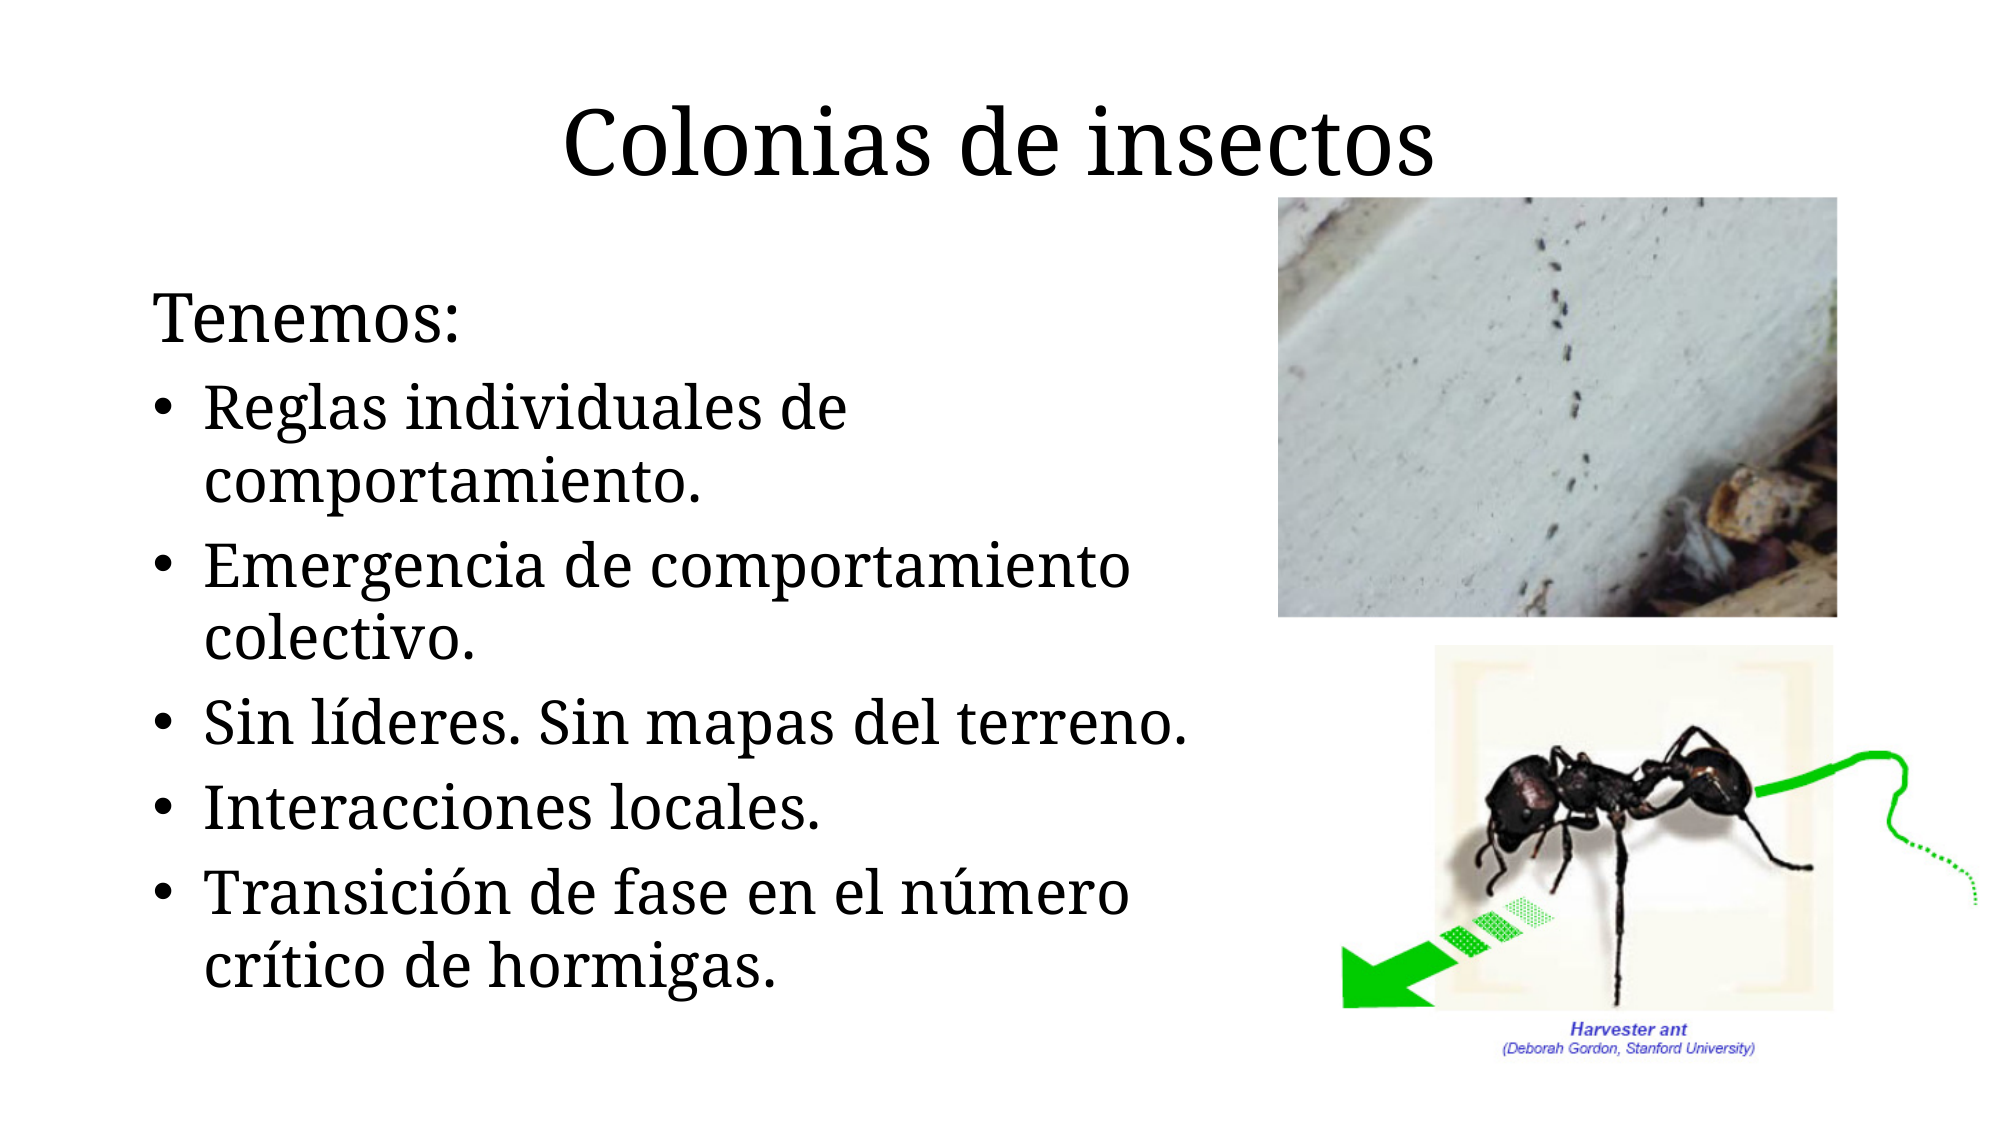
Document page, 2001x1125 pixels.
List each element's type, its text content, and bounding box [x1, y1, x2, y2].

list Tenemos: Reglas individuales de comportamiento. Emergencia de comportamiento colectivo. Sin líderes. Sin mapas del terreno. Interacciones locales. Transición de fase en el número crítico de hormigas. [137, 267, 1319, 1010]
picture [1278, 196, 1839, 619]
title Colonias de insectos [99, 45, 1900, 233]
picture [1318, 644, 2000, 1107]
